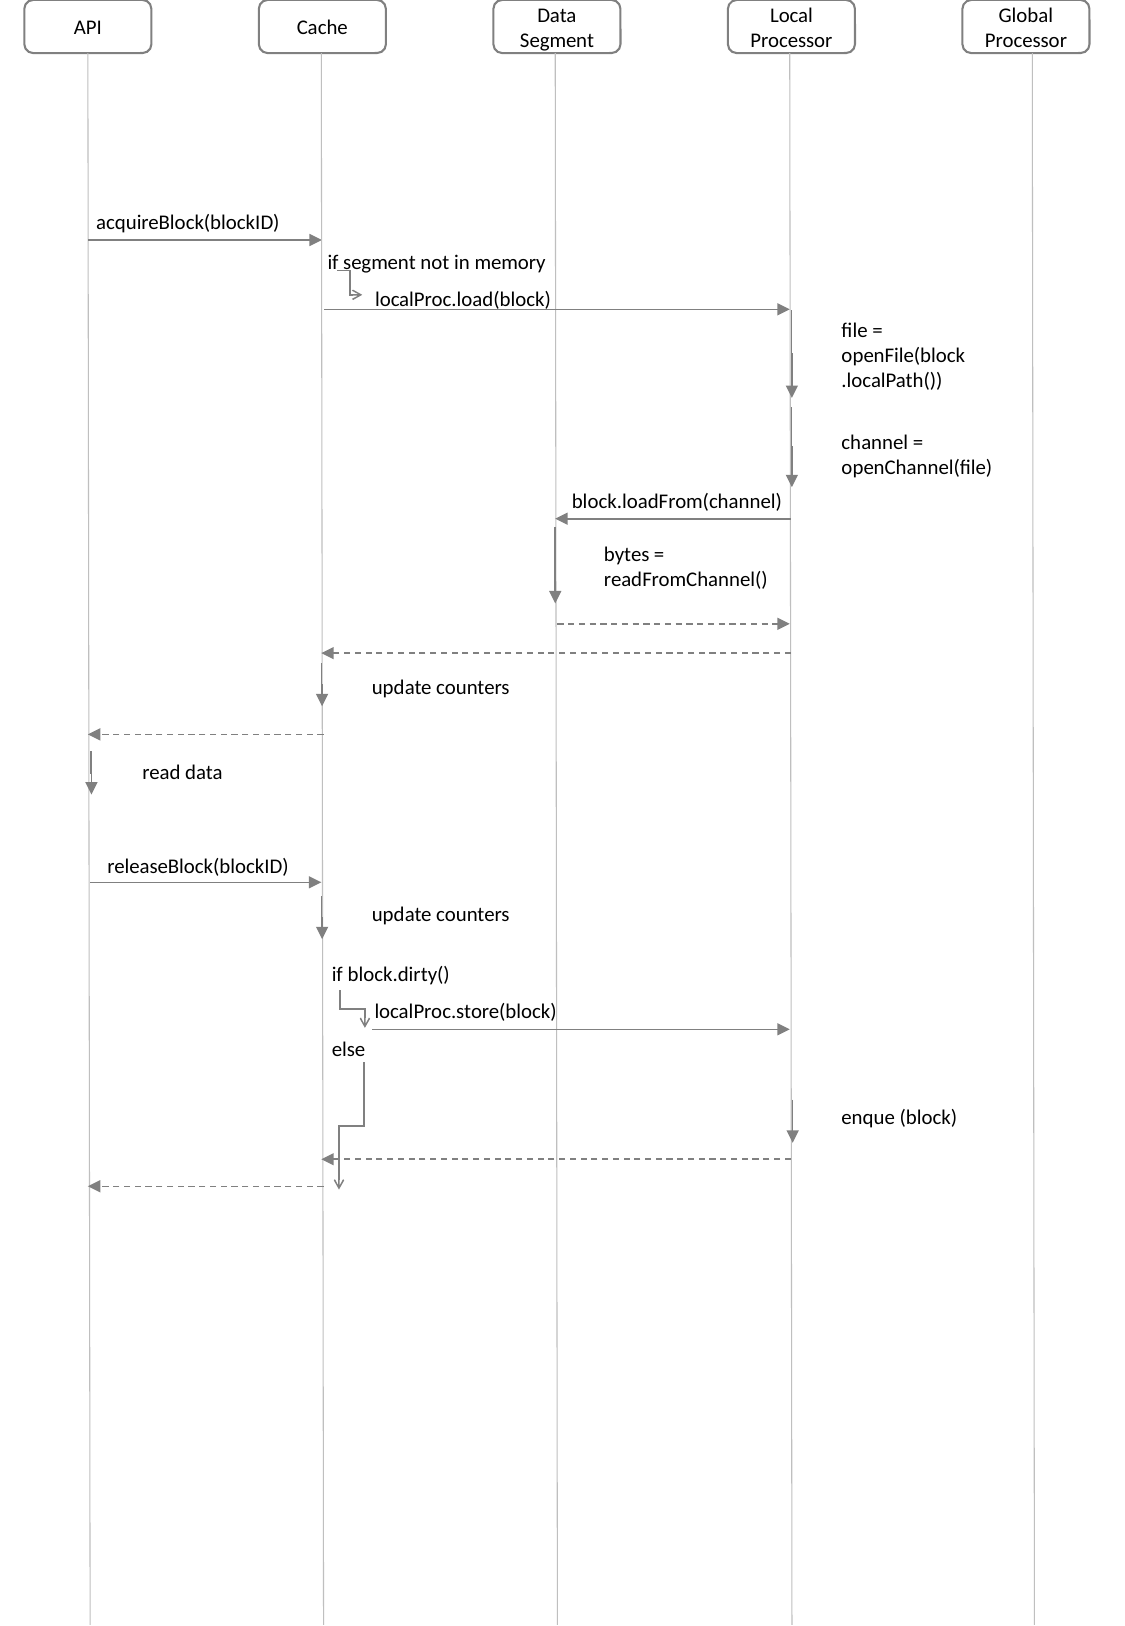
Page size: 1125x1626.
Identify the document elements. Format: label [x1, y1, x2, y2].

text_box [24, 0, 1090, 1625]
